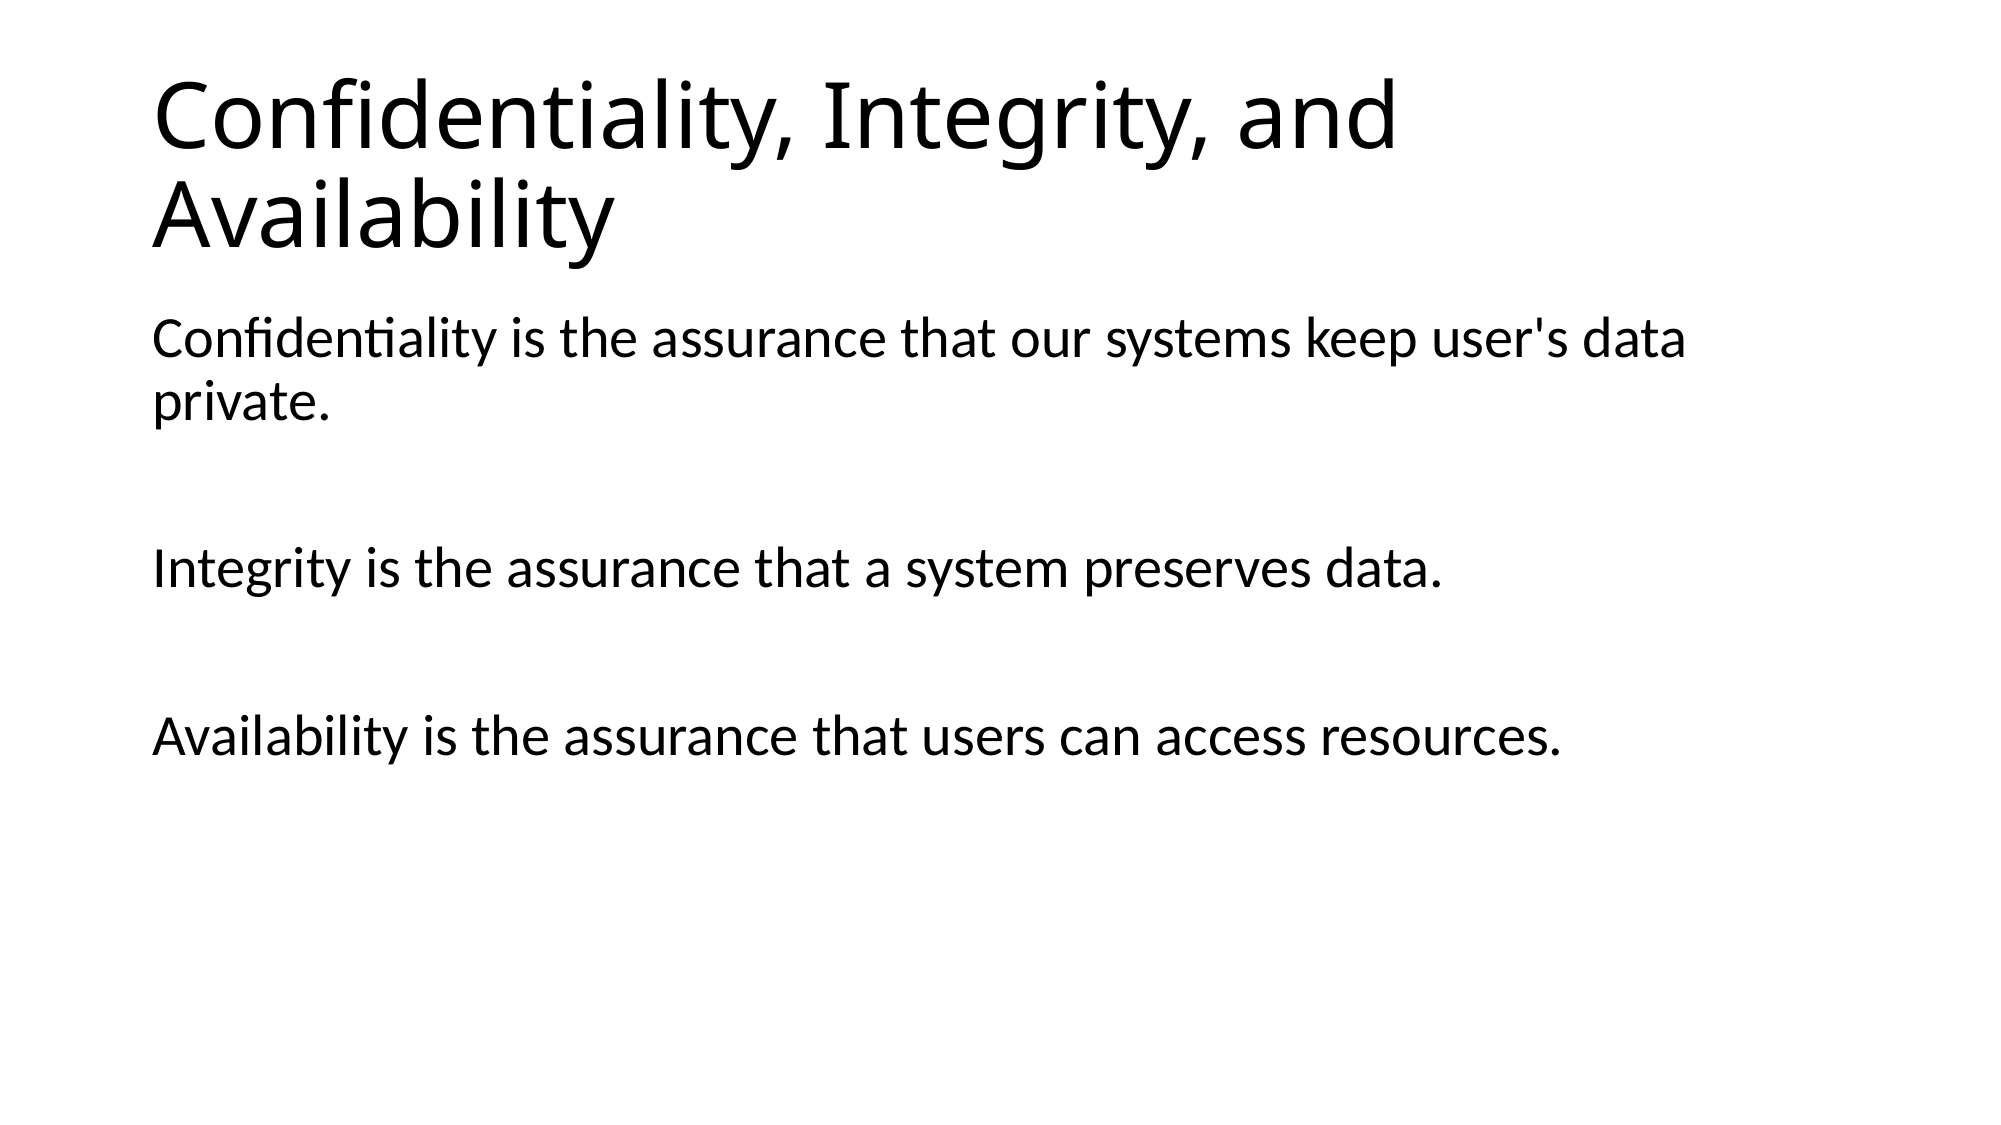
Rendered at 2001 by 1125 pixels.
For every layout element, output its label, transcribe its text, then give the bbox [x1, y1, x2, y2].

title Confidentiality, Integrity, and Availability [137, 59, 1863, 278]
list Confidentiality is the assurance that our systems keep user's data private. Integrity is the assurance that a system preserves data. Availability is the assurance that users can access resources. [137, 299, 1863, 1014]
